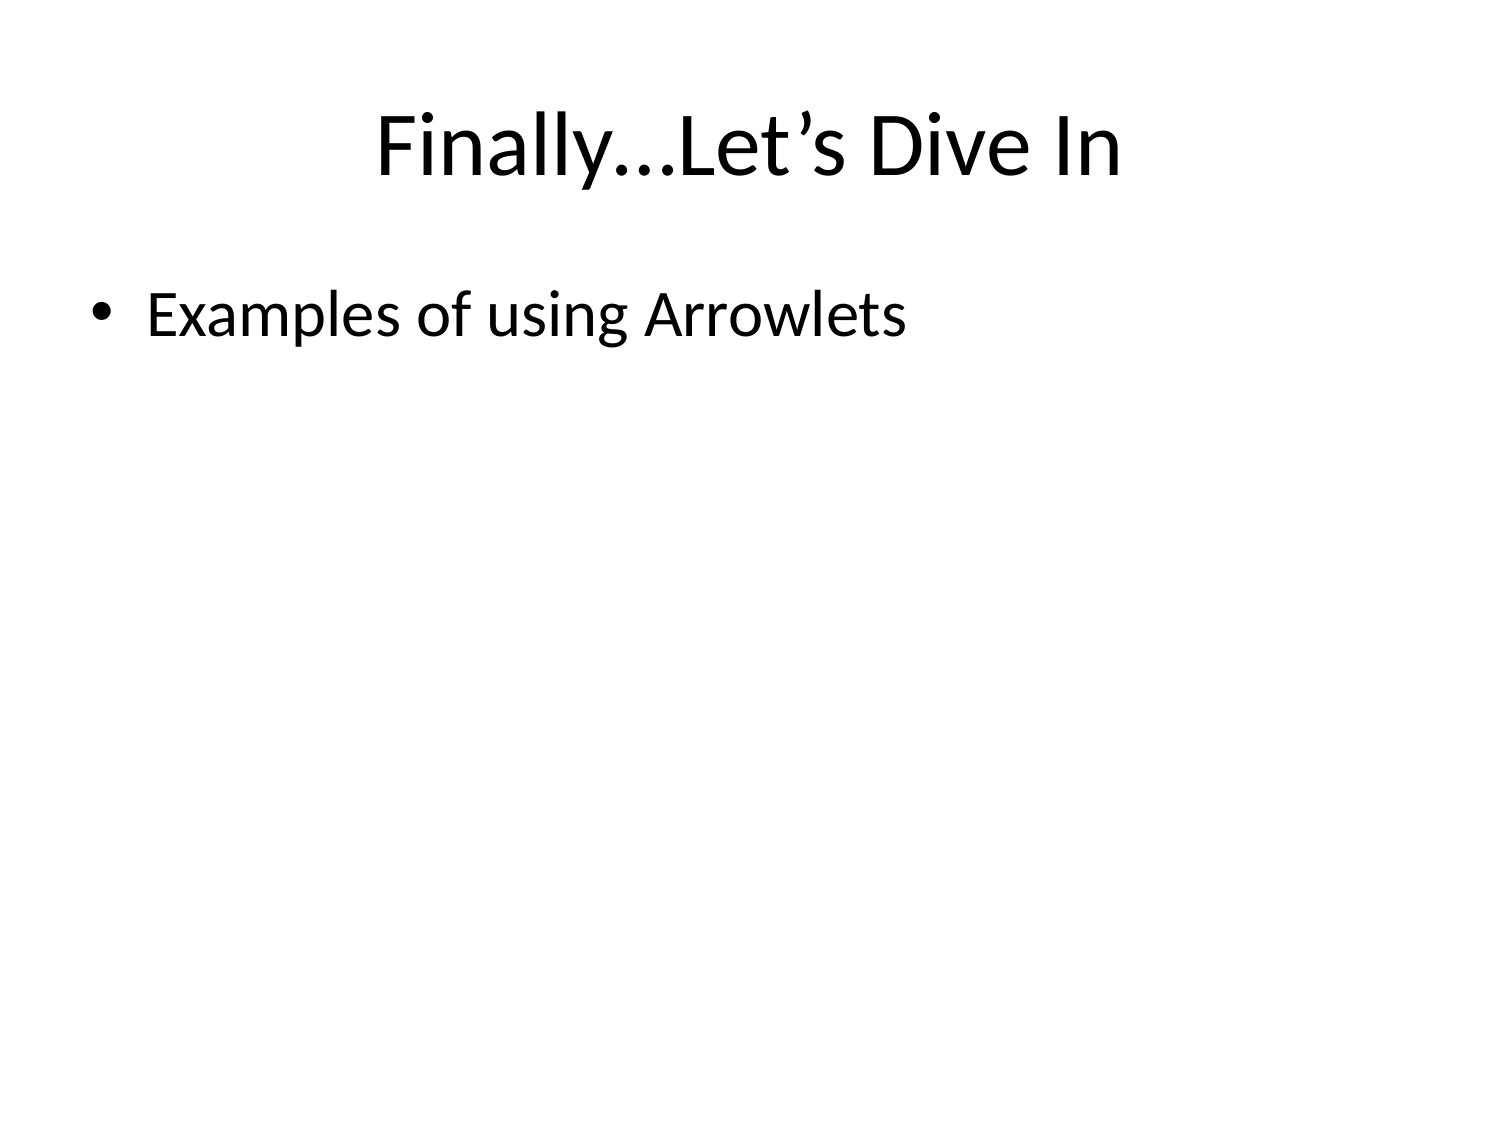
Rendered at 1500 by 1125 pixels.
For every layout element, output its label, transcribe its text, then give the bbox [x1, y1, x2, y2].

list Examples of using Arrowlets [75, 262, 1425, 1005]
title Finally…Let’s Dive In [75, 45, 1425, 233]
